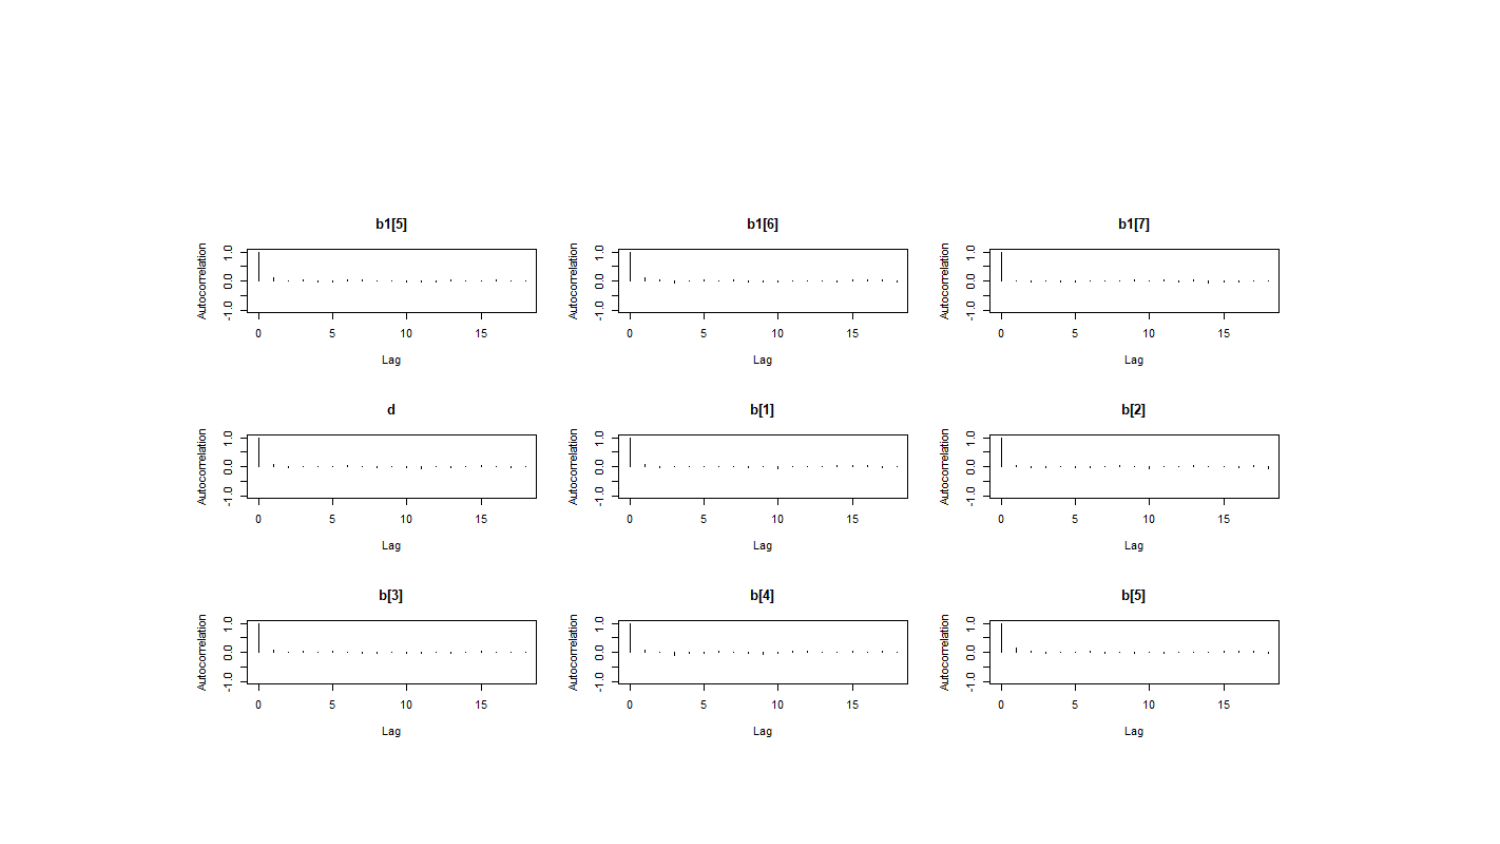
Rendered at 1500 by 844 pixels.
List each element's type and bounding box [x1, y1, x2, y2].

picture [193, 195, 1307, 753]
